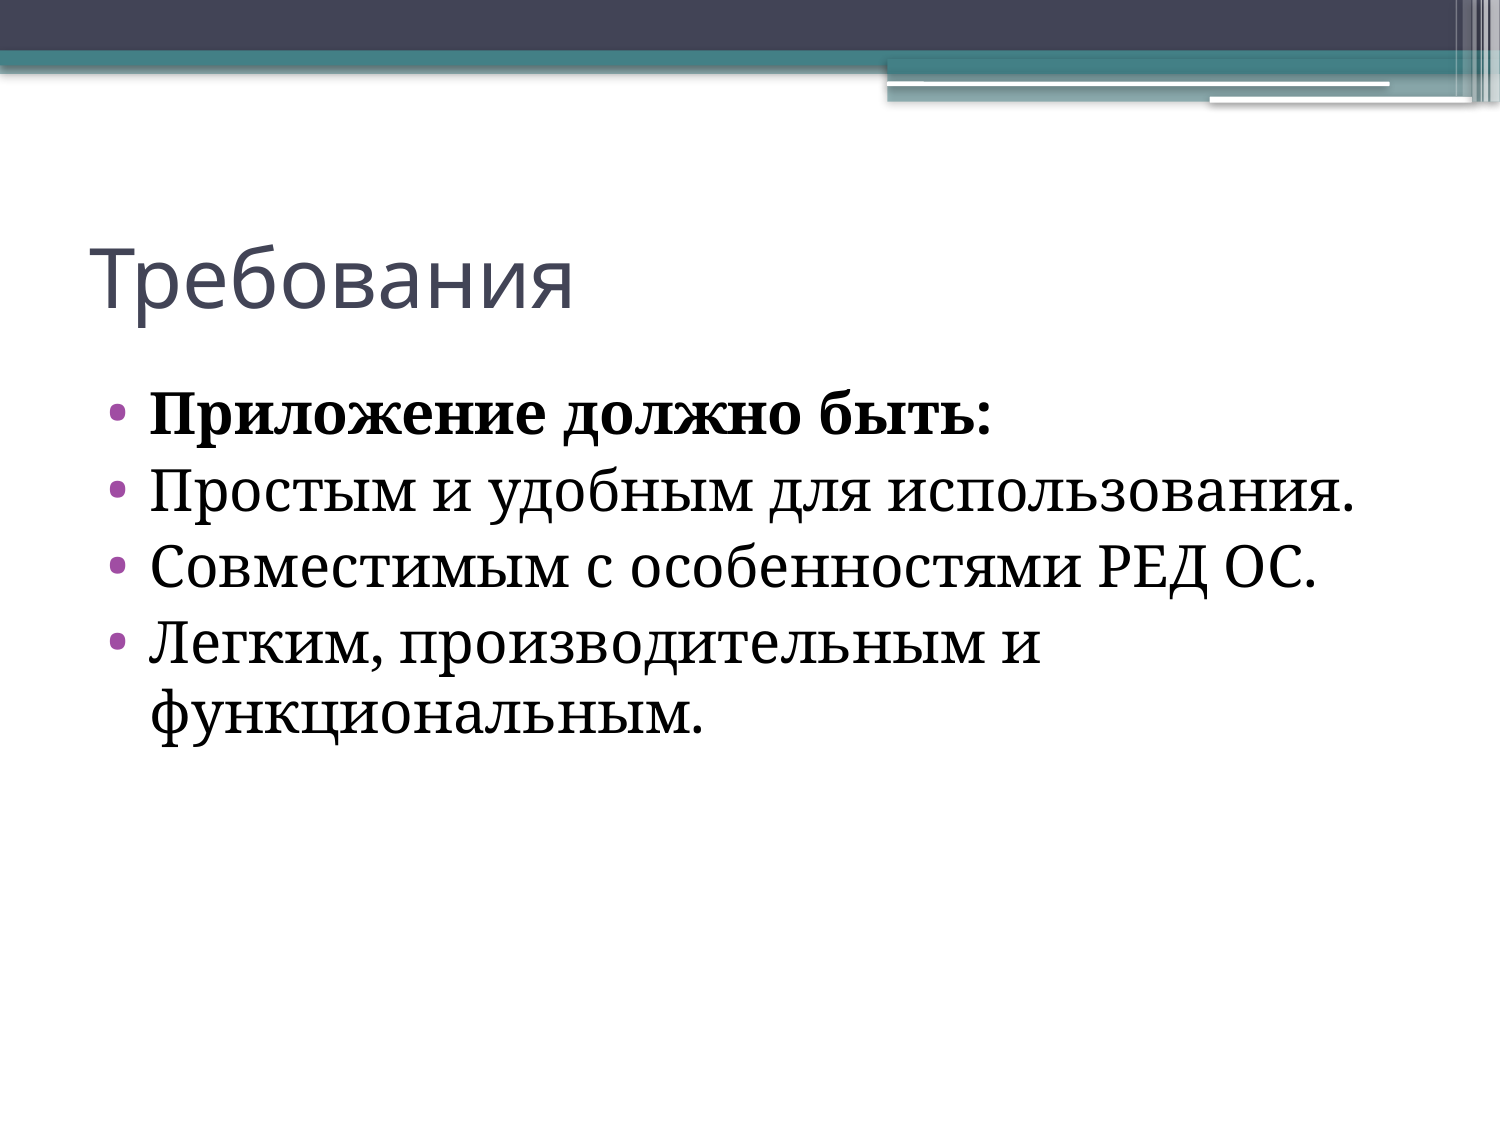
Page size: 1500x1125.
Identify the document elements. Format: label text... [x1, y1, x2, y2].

list Приложение должно быть: Простым и удобным для использования. Совместимым с особенностями РЕД ОС. Легким, производительным и функциональным. [75, 368, 1425, 1079]
title Требования [75, 187, 1425, 363]
